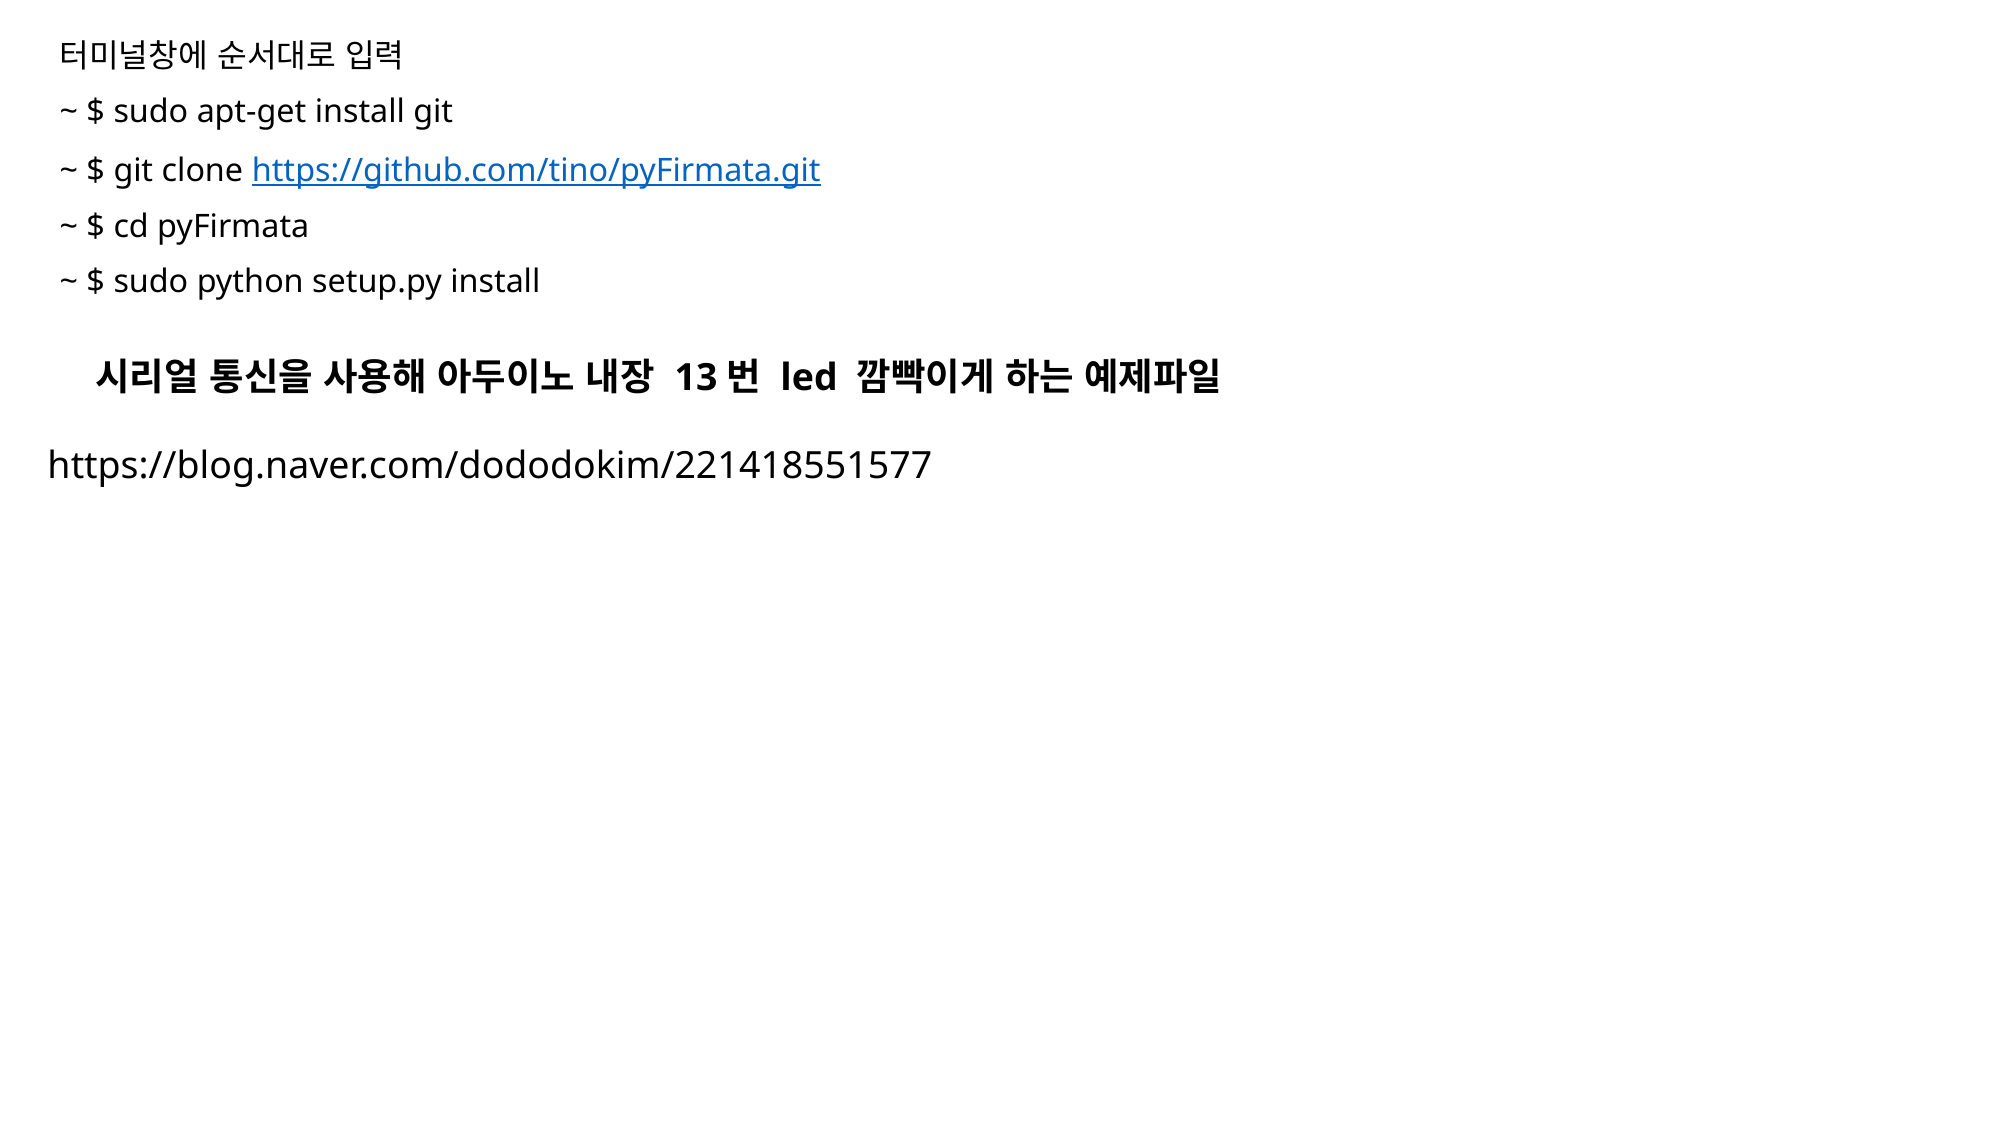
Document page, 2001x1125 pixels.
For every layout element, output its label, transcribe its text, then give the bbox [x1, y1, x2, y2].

text_box https://blog.naver.com/dododokim/221418551577 [32, 433, 948, 494]
text_box 시리얼 통신을 사용해 아두이노 내장 13번 led 깜빡이게 하는 예제파일 [80, 345, 1238, 406]
list 터미널창에 순서대로 입력 ~ $ sudo apt-get install git ~ $ git clone https://github.com/tino/pyFirmata.git ~ $ cd pyFirmata ~ $ sudo python setup.py install [44, 32, 847, 318]
